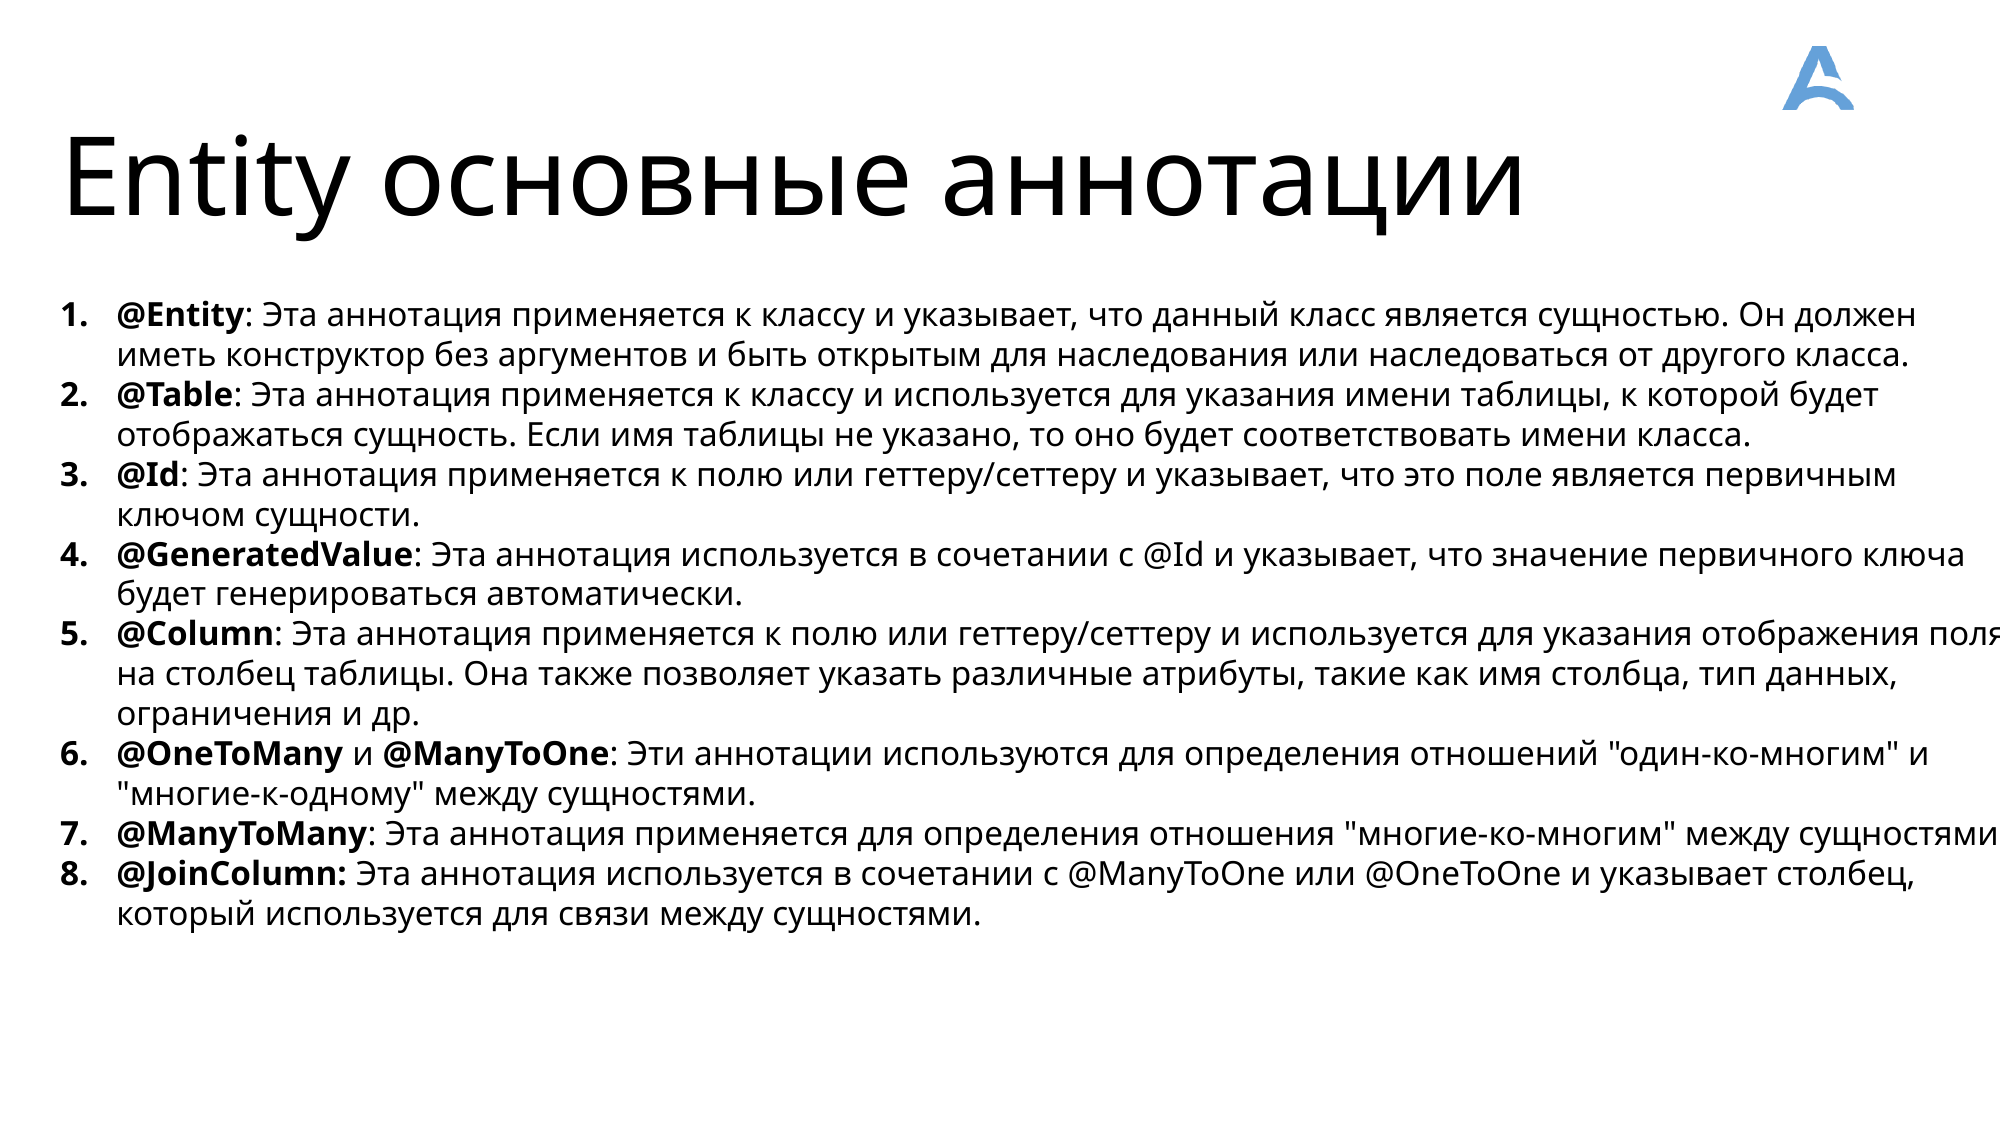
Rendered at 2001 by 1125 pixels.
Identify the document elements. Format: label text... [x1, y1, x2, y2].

picture [1782, 46, 1854, 110]
text_box @Entity: Эта аннотация применяется к классу и указывает, что данный класс является сущностью. Он должен иметь конструктор без аргументов и быть открытым для наследования или наследоваться от другого класса. @Table: Эта аннотация применяется к классу и используется для указания имени таблицы, к которой будет отображаться сущность. Если имя таблицы не указано, то оно будет соответствовать имени класса. @Id: Эта аннотация применяется к полю или геттеру/сеттеру и указывает, что это поле является первичным ключом сущности. @GeneratedValue: Эта аннотация используется в сочетании с @Id и указывает, что значение первичного ключа будет генерироваться автоматически. @Column: Эта аннотация применяется к полю или геттеру/сеттеру и используется для указания отображения поля на столбец таблицы. Она также позволяет указать различные атрибуты, такие как имя столбца, тип данных, ограничения и др. @OneToMany и @ManyToOne: Эти аннотации используются для определения отношений "один-ко-многим" и "многие-к-одному" между сущностями. @ManyToMany: Эта аннотация применяется для определения отношения "многие-ко-многим" между сущностями. @JoinColumn: Эта аннотация используется в сочетании с @ManyToOne или @OneToOne и указывает столбец, который используется для связи между сущностями. [59, 260, 2000, 965]
text_box Entity основные аннотации [60, 83, 1700, 213]
